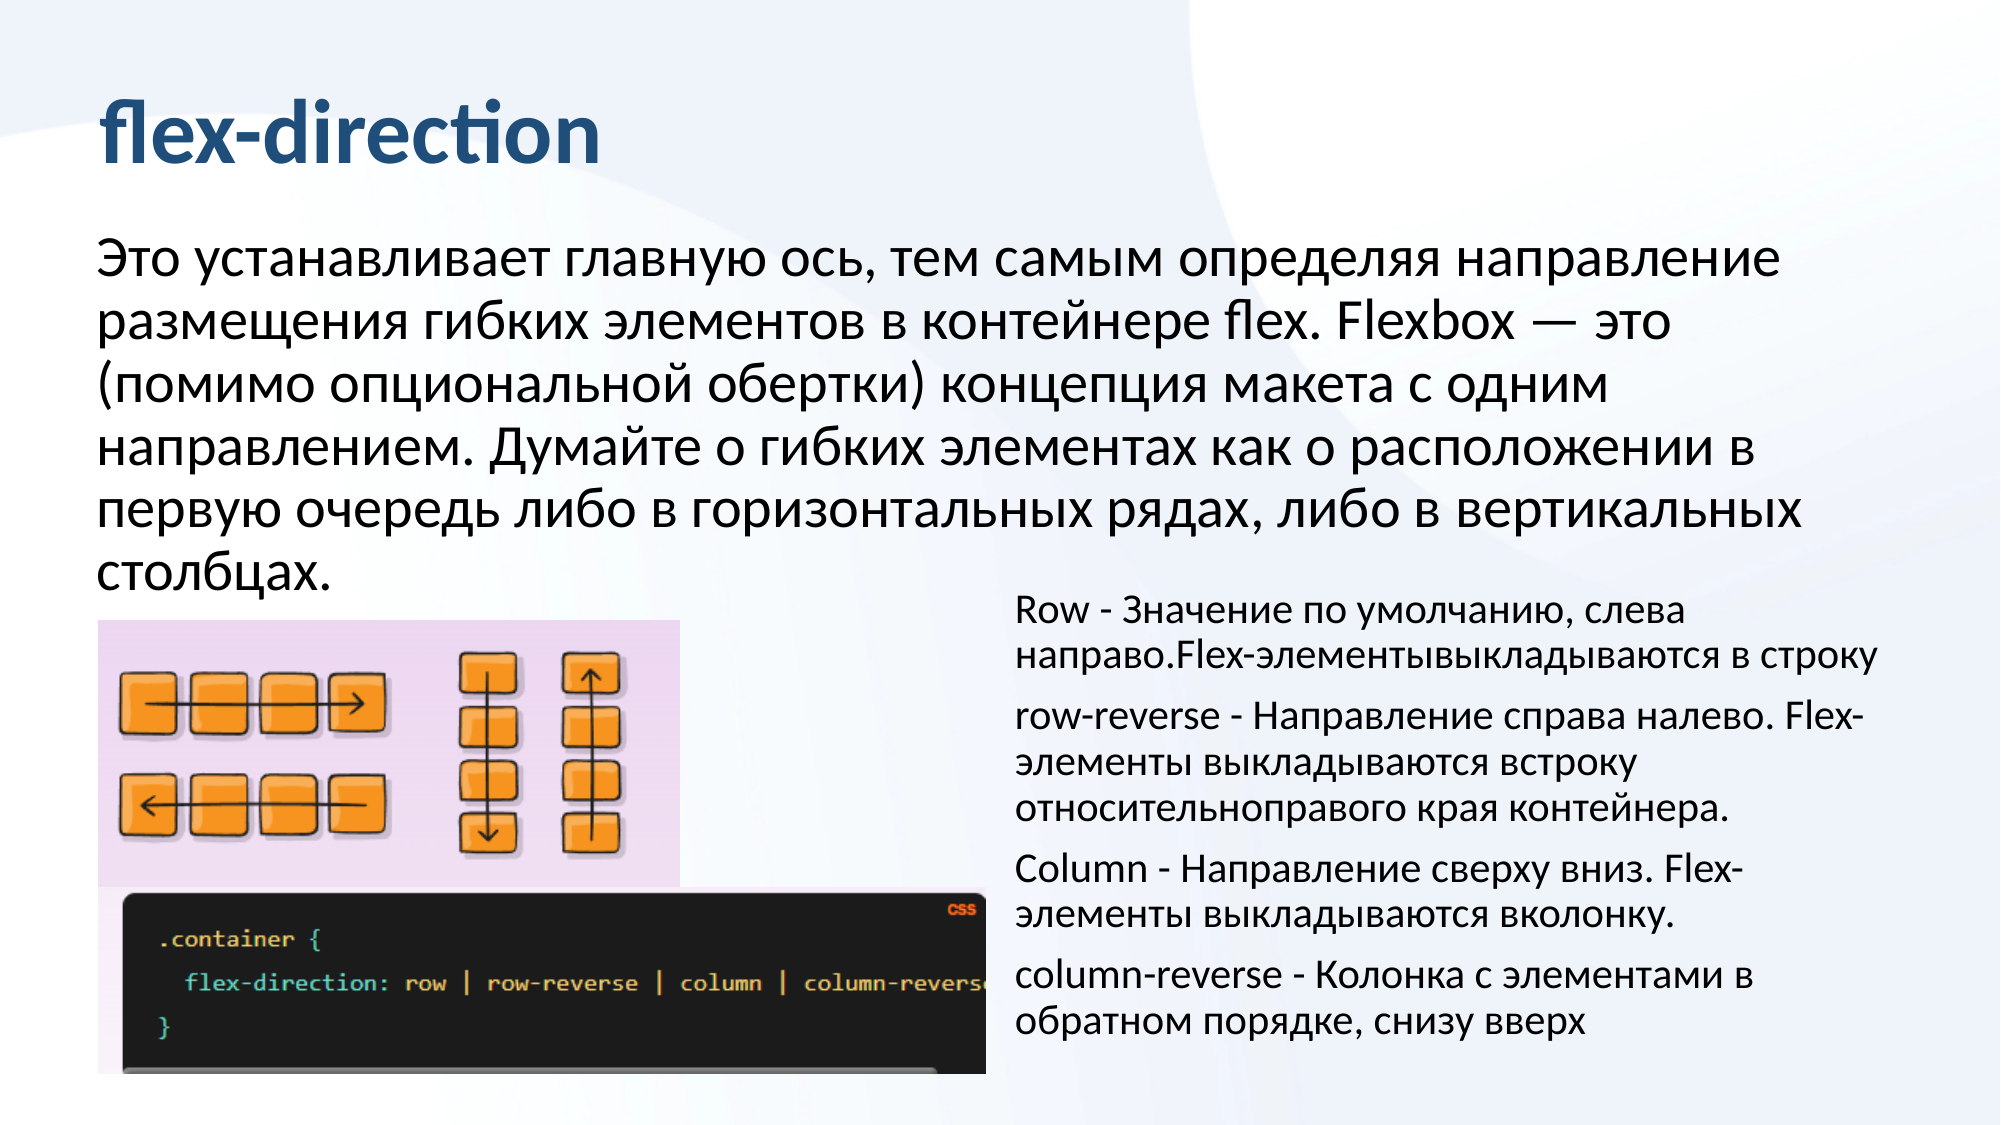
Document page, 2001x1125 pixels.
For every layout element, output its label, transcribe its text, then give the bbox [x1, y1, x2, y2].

picture [0, 0, 2001, 1125]
title flex-direction [84, 24, 1922, 243]
text_box Row - Значение по умолчанию, слева направо.Flex-элементывыкладываются в строку row-reverse - Направление справа налево. Flex-элементы выкладываются встроку относительноправого края контейнера. Column - Направление сверху вниз. Flex-элементы выкладываются вколонку. column-reverse - Колонка с элементами в обратном порядке, снизу вверх [999, 578, 1902, 1060]
list Это устанавливает главную ось, тем самым определяя направление размещения гибких элементов в контейнере flex. Flexbox — это (помимо опциональной обертки) концепция макета с одним направлением. Думайте о гибких элементах как о расположении в первую очередь либо в горизонтальных рядах, либо в вертикальных столбцах. [81, 218, 1919, 621]
